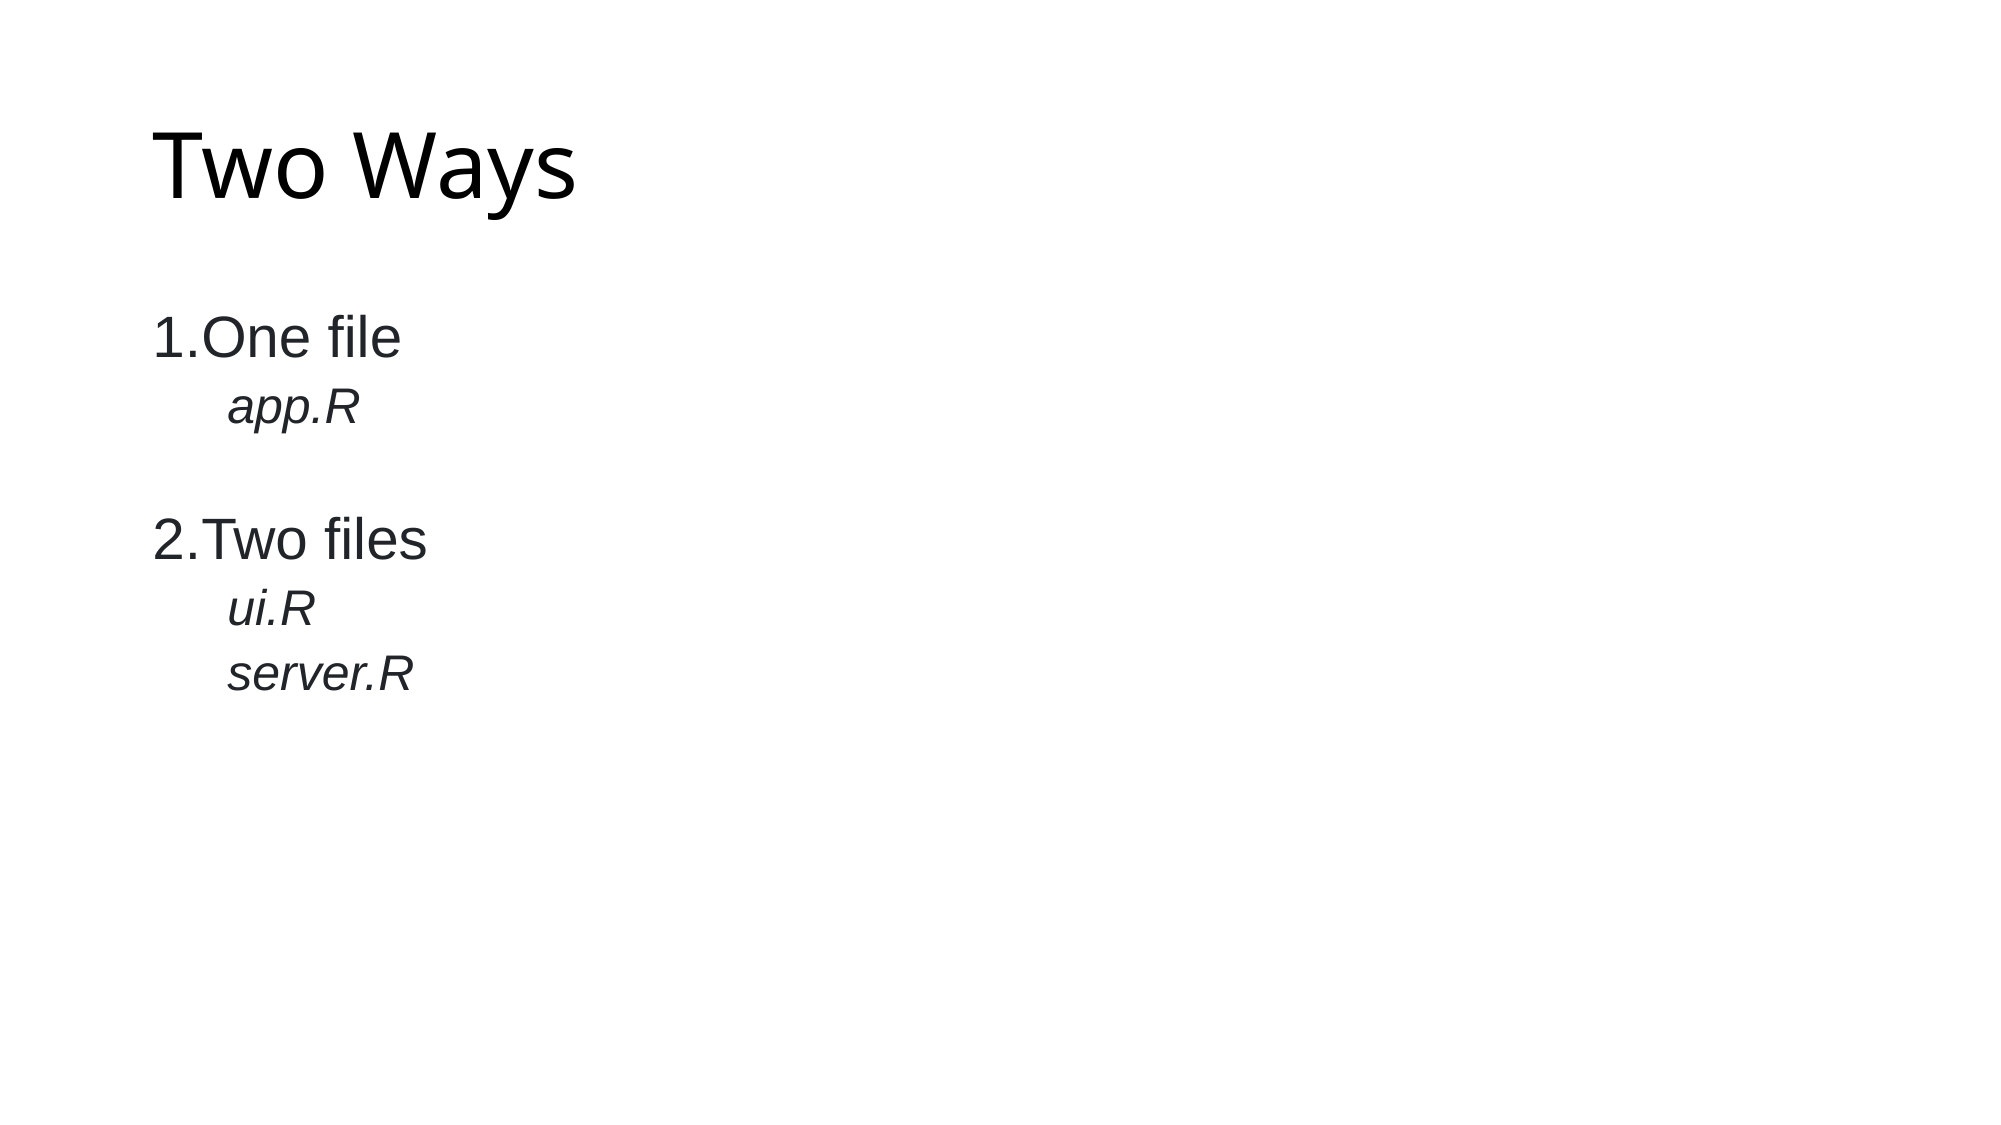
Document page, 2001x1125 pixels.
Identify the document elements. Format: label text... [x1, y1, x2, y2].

title Two Ways [137, 59, 1863, 278]
list One file app.R Two files ui.R server.R [137, 299, 1863, 1014]
